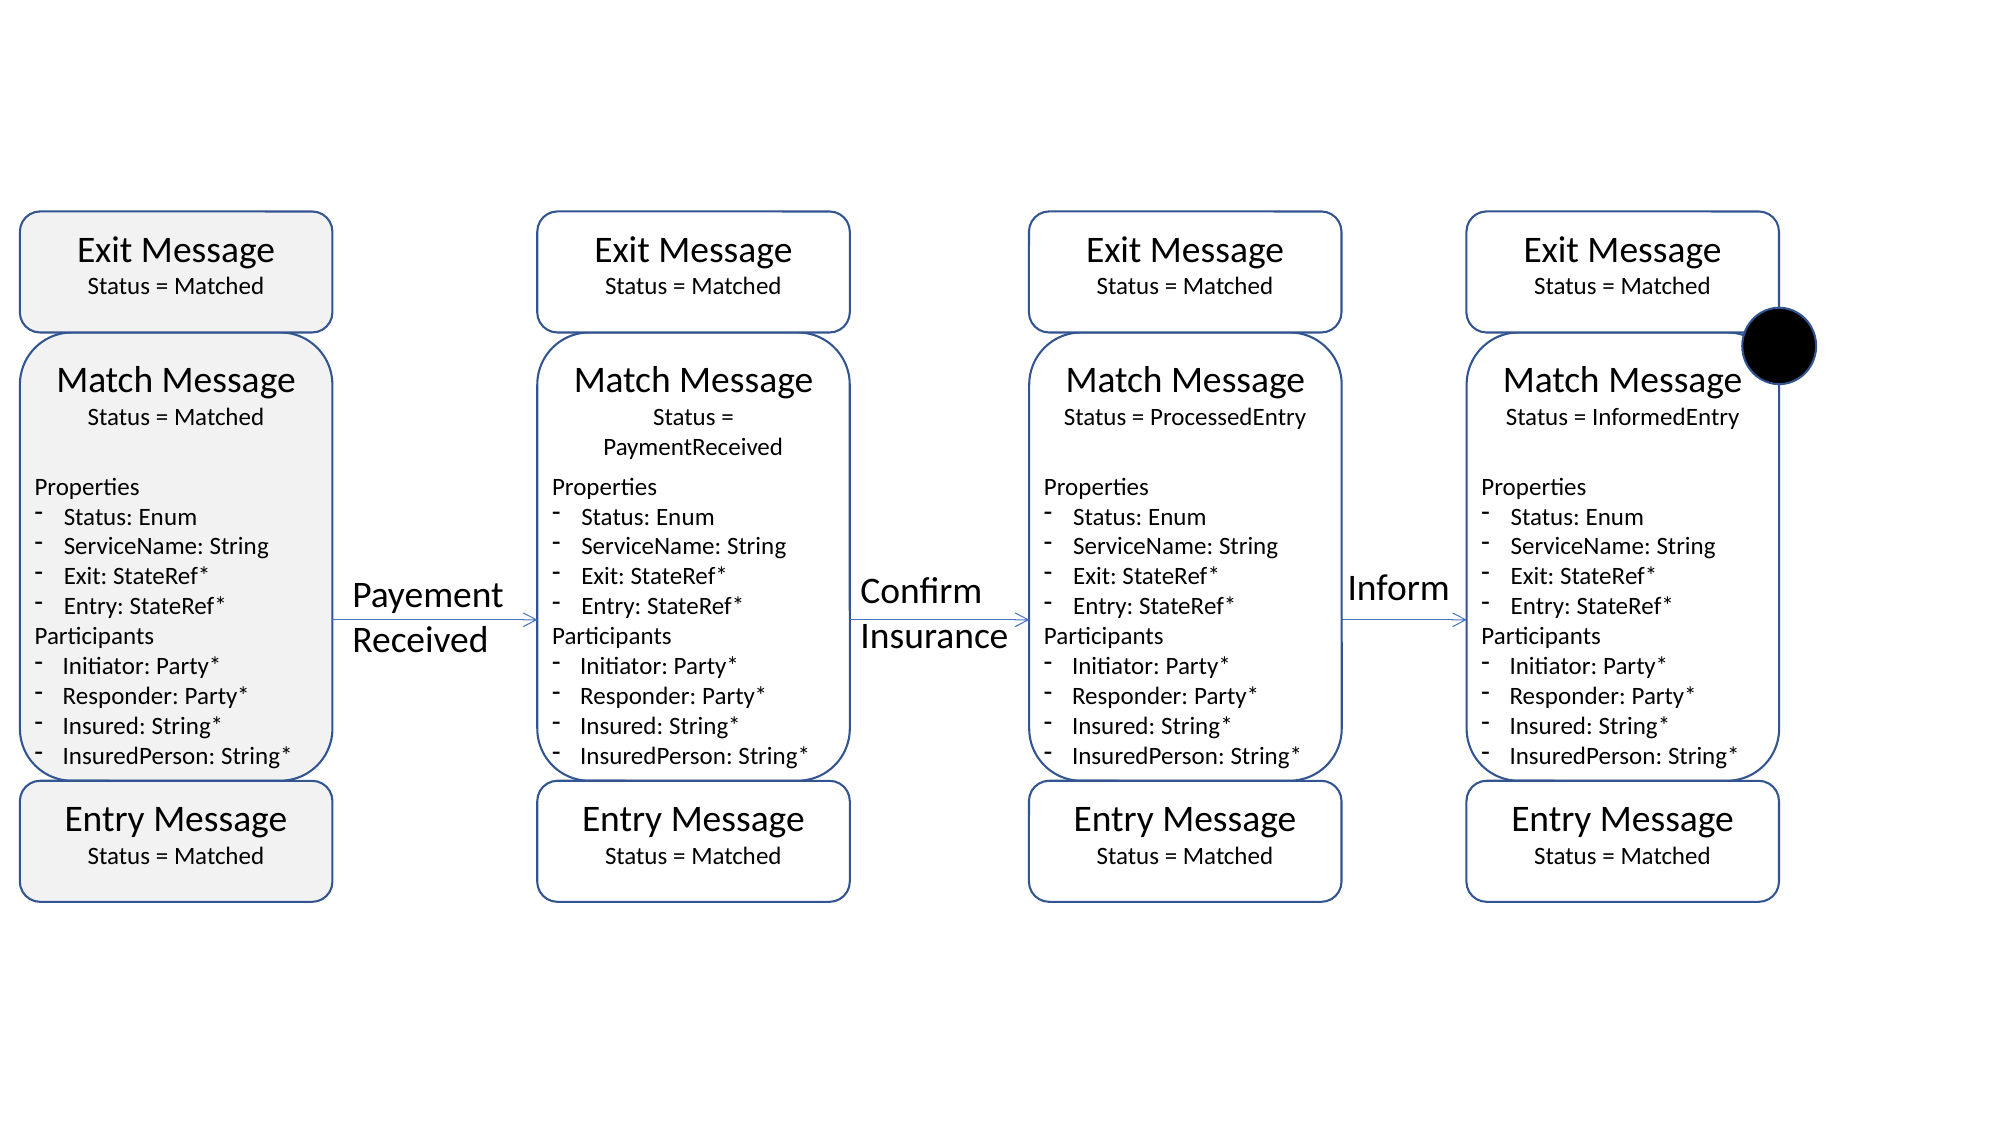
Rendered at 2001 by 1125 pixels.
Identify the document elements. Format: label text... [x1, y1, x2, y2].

text_box Entry Message Status = Matched [1465, 781, 1781, 903]
text_box Entry Message Status = Matched [18, 781, 334, 903]
text_box Inform [1343, 555, 1466, 615]
text_box Entry Message Status = Matched [1027, 781, 1343, 903]
text_box Exit Message Status = Matched [1465, 210, 1781, 332]
text_box Payement Received [337, 562, 519, 621]
text_box [1743, 306, 1818, 386]
text_box Exit Message Status = Matched [1027, 210, 1343, 332]
text_box Exit Message Status = Matched [18, 210, 334, 332]
text_box Confirm Insurance [850, 559, 1025, 621]
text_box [1029, 332, 1342, 781]
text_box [1466, 332, 1780, 781]
text_box Entry Message Status = Matched [536, 781, 851, 903]
text_box Confirm Insurance [850, 622, 1025, 709]
text_box Payement Received [337, 622, 519, 668]
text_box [19, 332, 333, 781]
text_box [537, 332, 850, 781]
text_box Exit Message Status = Matched [536, 210, 851, 332]
